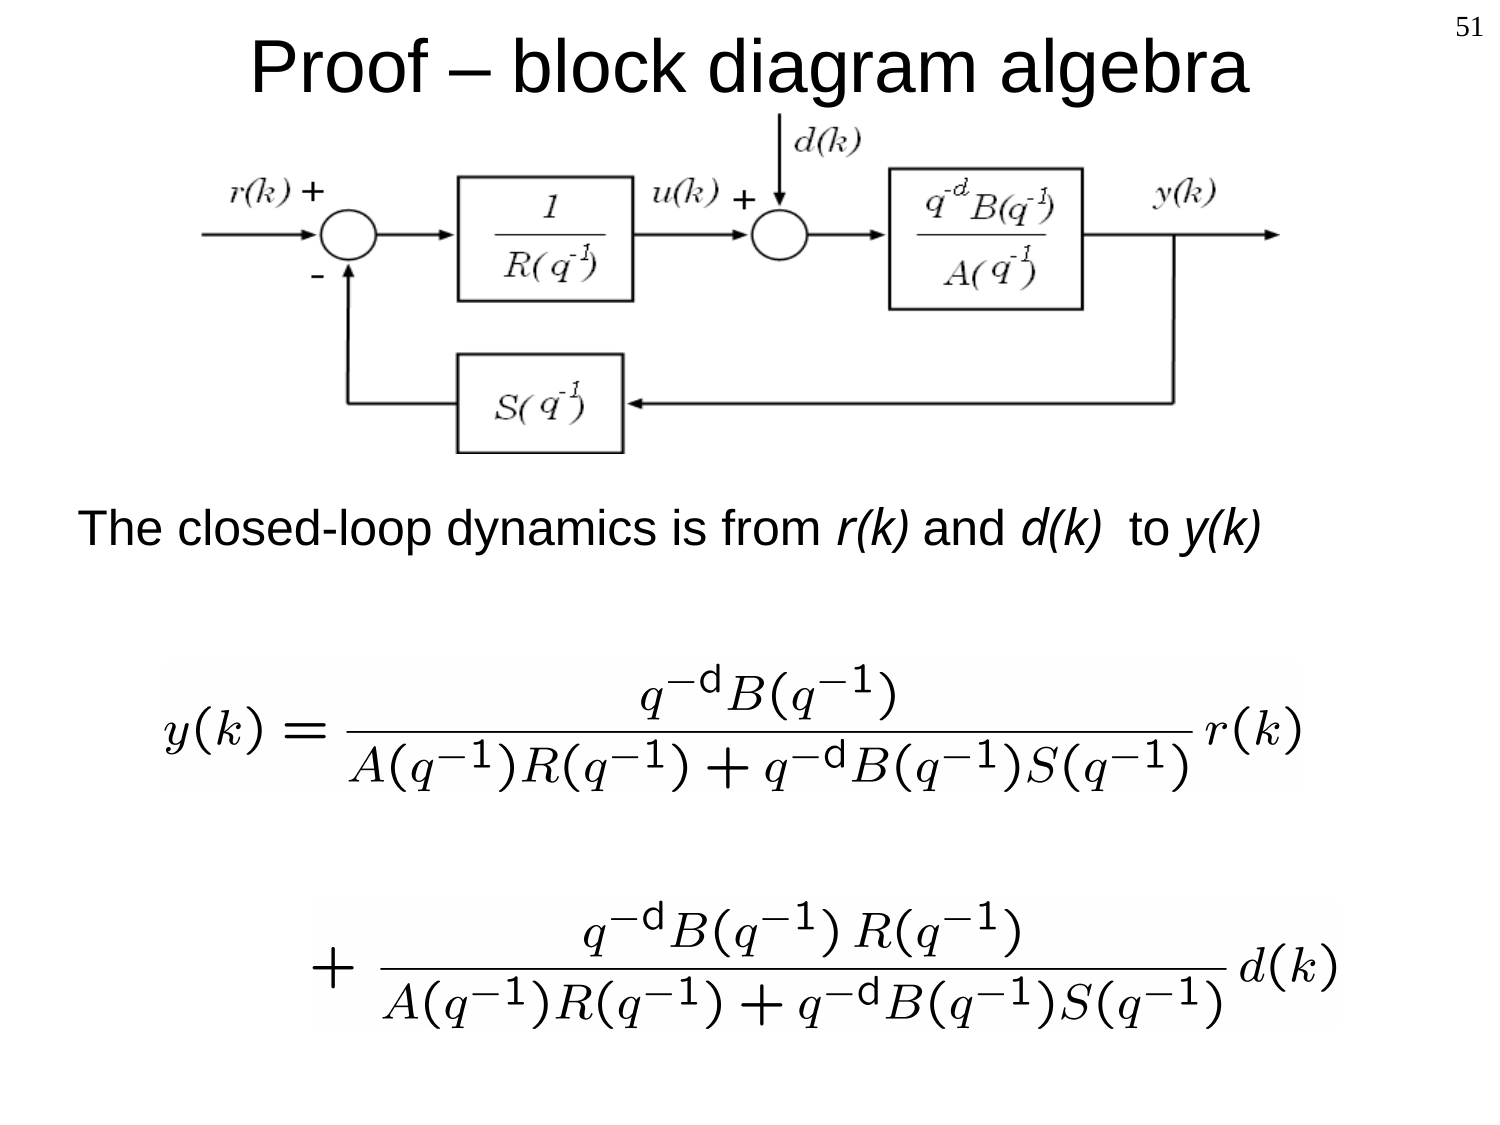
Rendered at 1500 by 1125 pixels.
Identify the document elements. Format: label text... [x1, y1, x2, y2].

picture [199, 112, 1280, 454]
picture [162, 662, 1302, 792]
picture [312, 899, 1338, 1030]
list The closed-loop dynamics is from r(k) and d(k) to y(k) [62, 487, 1401, 613]
slide_number 51 [1187, 0, 1500, 76]
title Proof – block diagram algebra [112, 0, 1388, 126]
